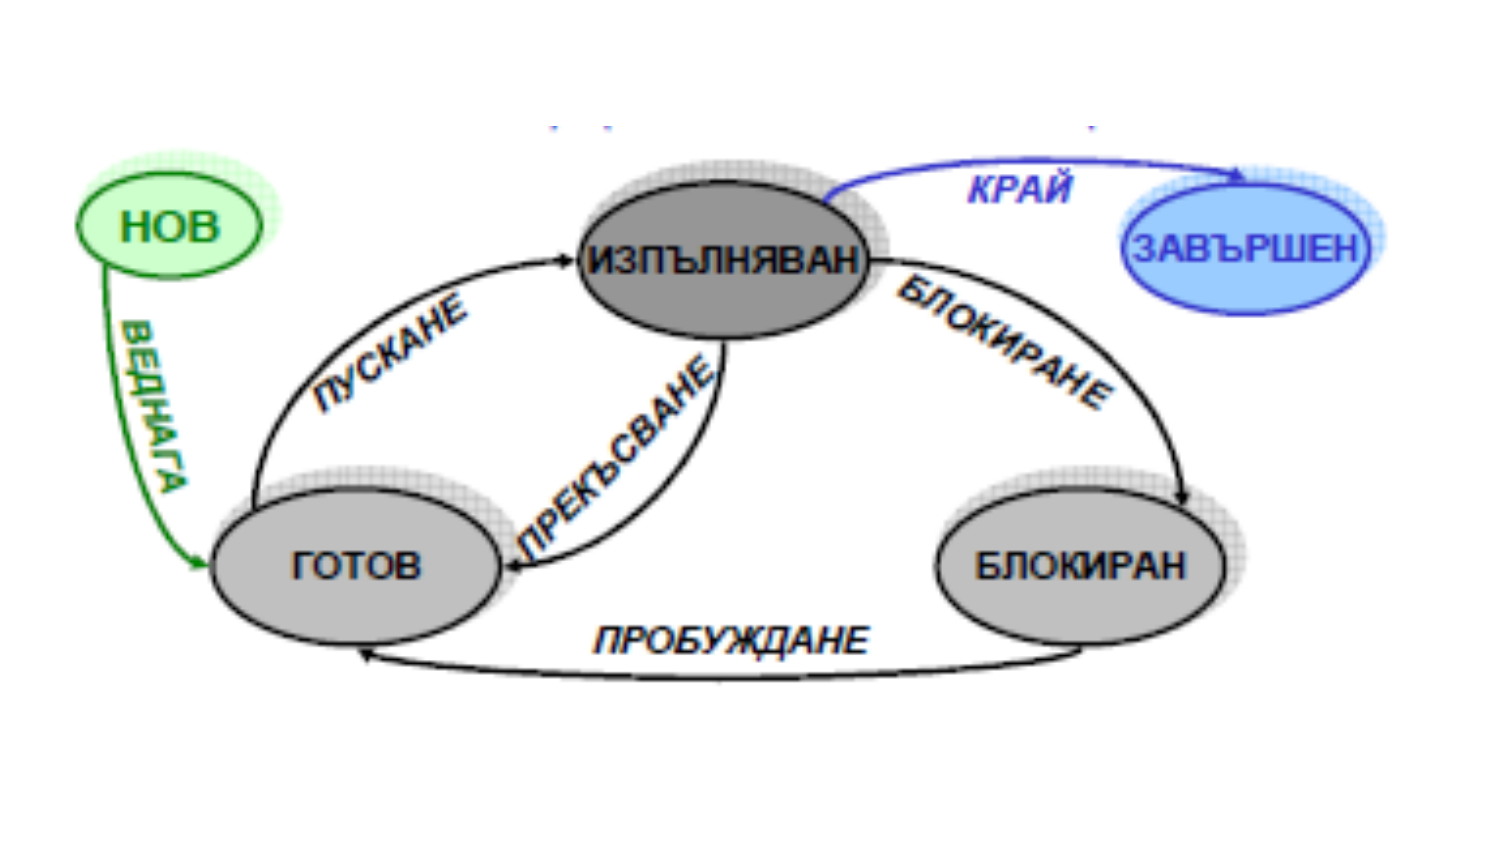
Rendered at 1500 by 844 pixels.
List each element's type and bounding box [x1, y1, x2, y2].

picture [73, 126, 1400, 706]
